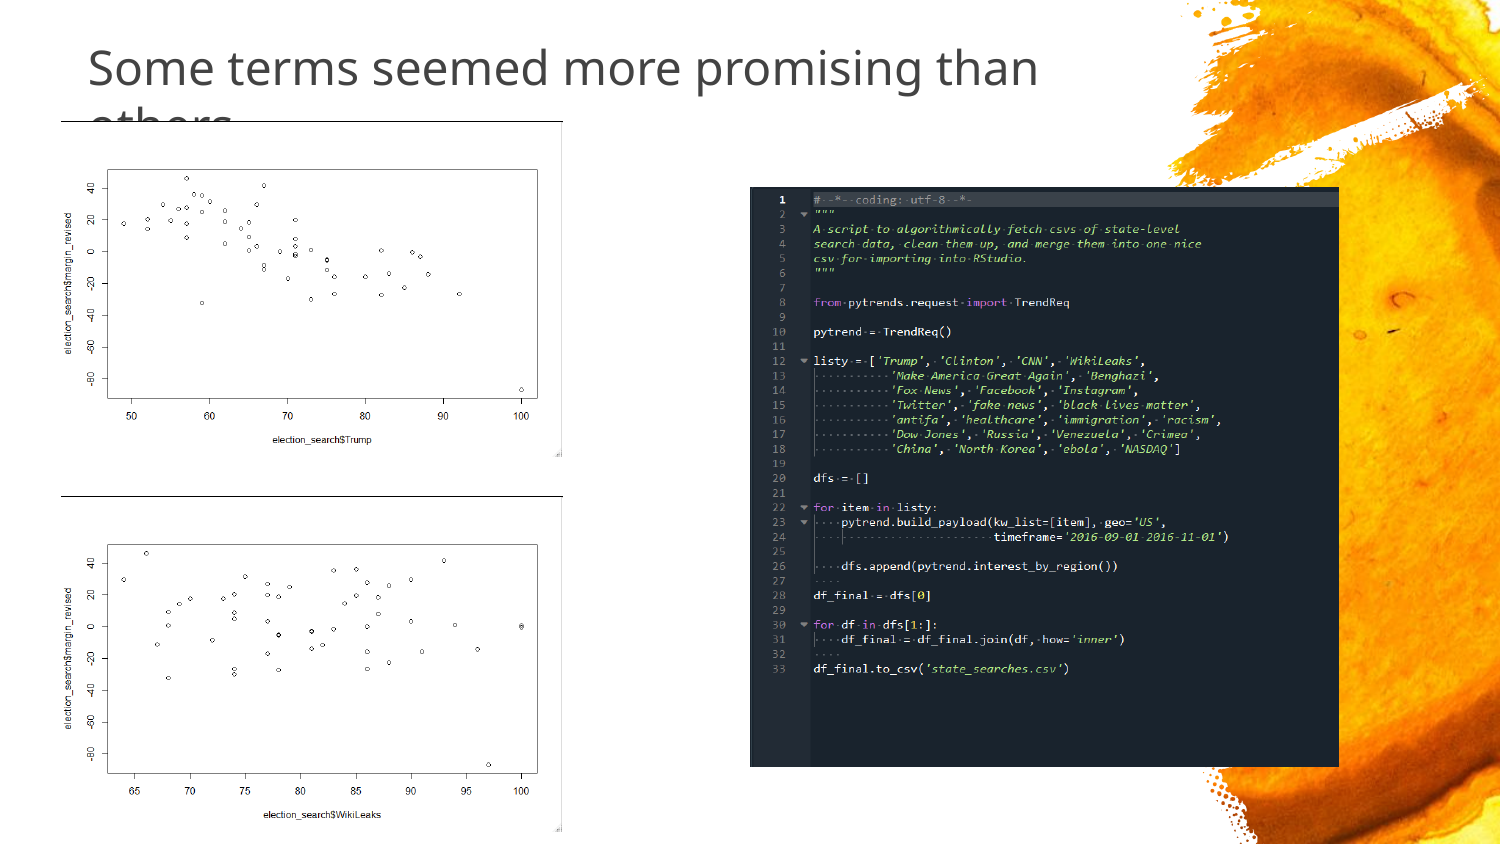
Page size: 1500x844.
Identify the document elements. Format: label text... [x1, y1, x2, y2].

picture [0, 0, 1500, 844]
list Some terms seemed more promising than others... [72, 22, 1104, 164]
